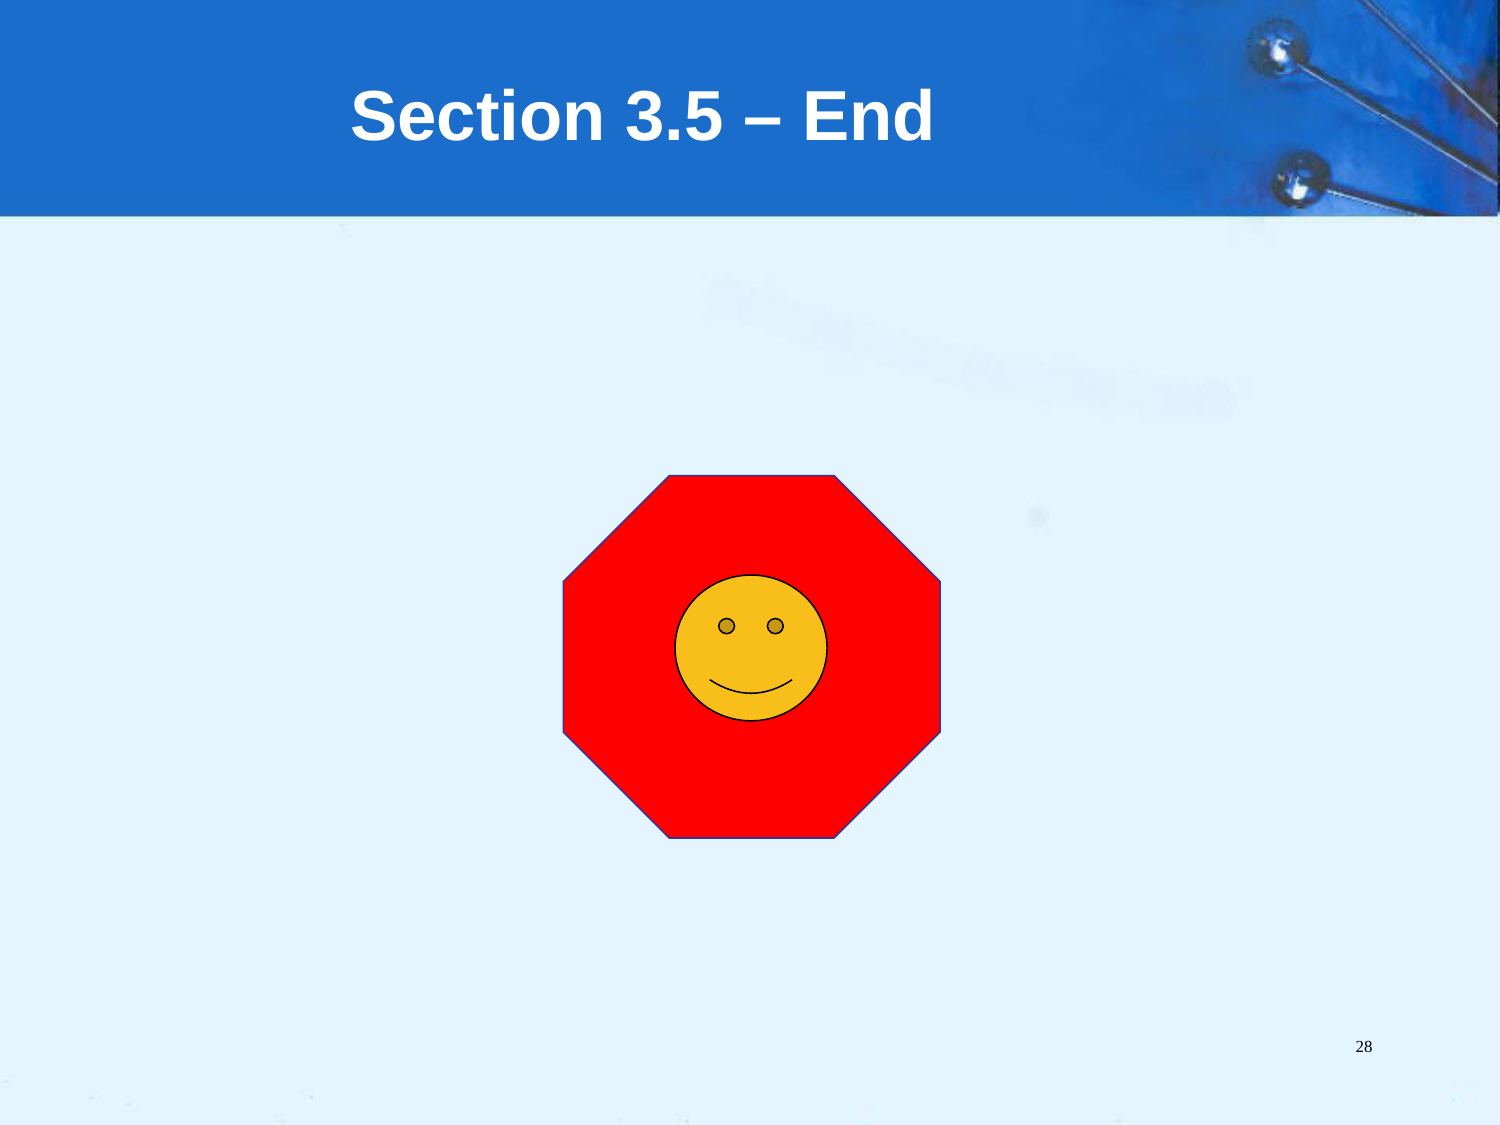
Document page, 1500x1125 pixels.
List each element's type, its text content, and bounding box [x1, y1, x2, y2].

picture [0, 0, 1500, 1125]
text_box 28 [1074, 1024, 1388, 1100]
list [562, 474, 944, 842]
title Section 3.5 – End [112, 37, 1176, 188]
